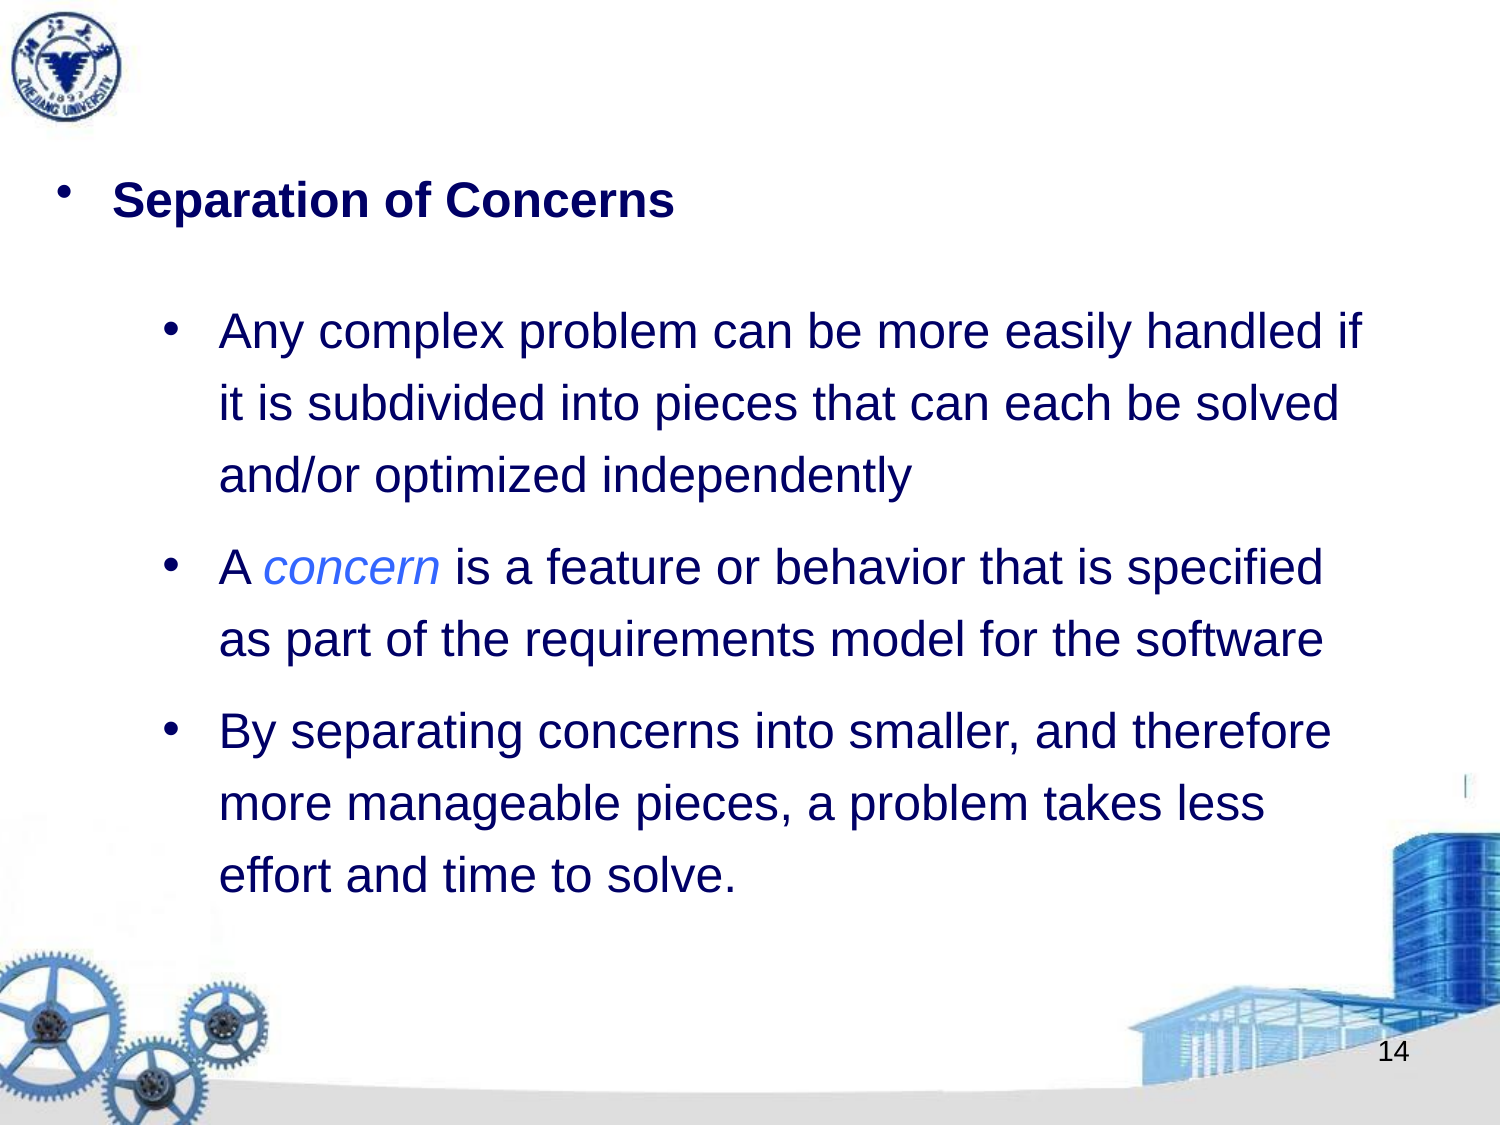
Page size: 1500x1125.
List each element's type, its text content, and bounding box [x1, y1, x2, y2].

picture [0, 0, 1500, 1125]
text_box Any complex problem can be more easily handled if it is subdivided into pieces that can each be solved and/or optimized independently A concern is a feature or behavior that is specified as part of the requirements model for the software By separating concerns into smaller, and therefore more manageable pieces, a problem takes less effort and time to solve. [147, 278, 1391, 941]
text_box Separation of Concerns [41, 160, 1392, 386]
slide_number 14 [1115, 1024, 1426, 1103]
